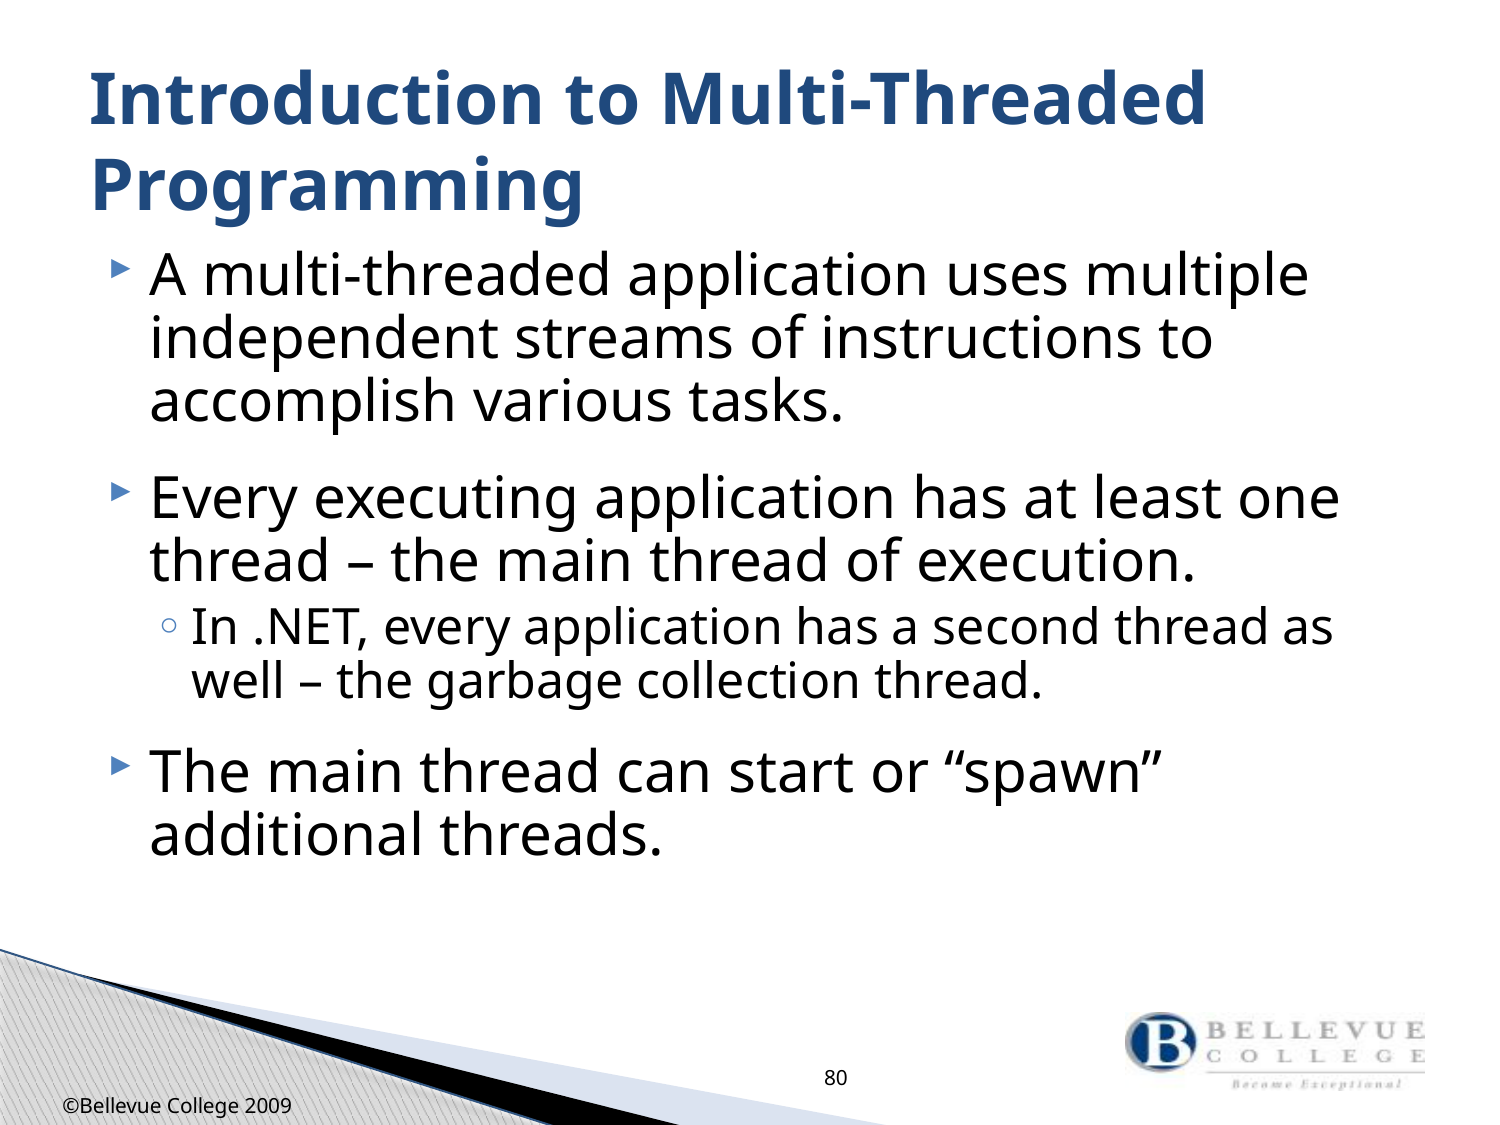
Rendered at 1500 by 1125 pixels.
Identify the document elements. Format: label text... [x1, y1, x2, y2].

list A multi-threaded application uses multiple independent streams of instructions to accomplish various tasks. Every executing application has at least one thread – the main thread of execution. In .NET, every application has a second thread as well – the garbage collection thread. The main thread can start or “spawn” additional threads. [74, 237, 1426, 981]
picture [1125, 1012, 1425, 1091]
footer ©Bellevue College 2009 [0, 1063, 307, 1125]
title Introduction to Multi-Threaded Programming [75, 45, 1425, 233]
slide_number 80 [787, 1050, 863, 1100]
